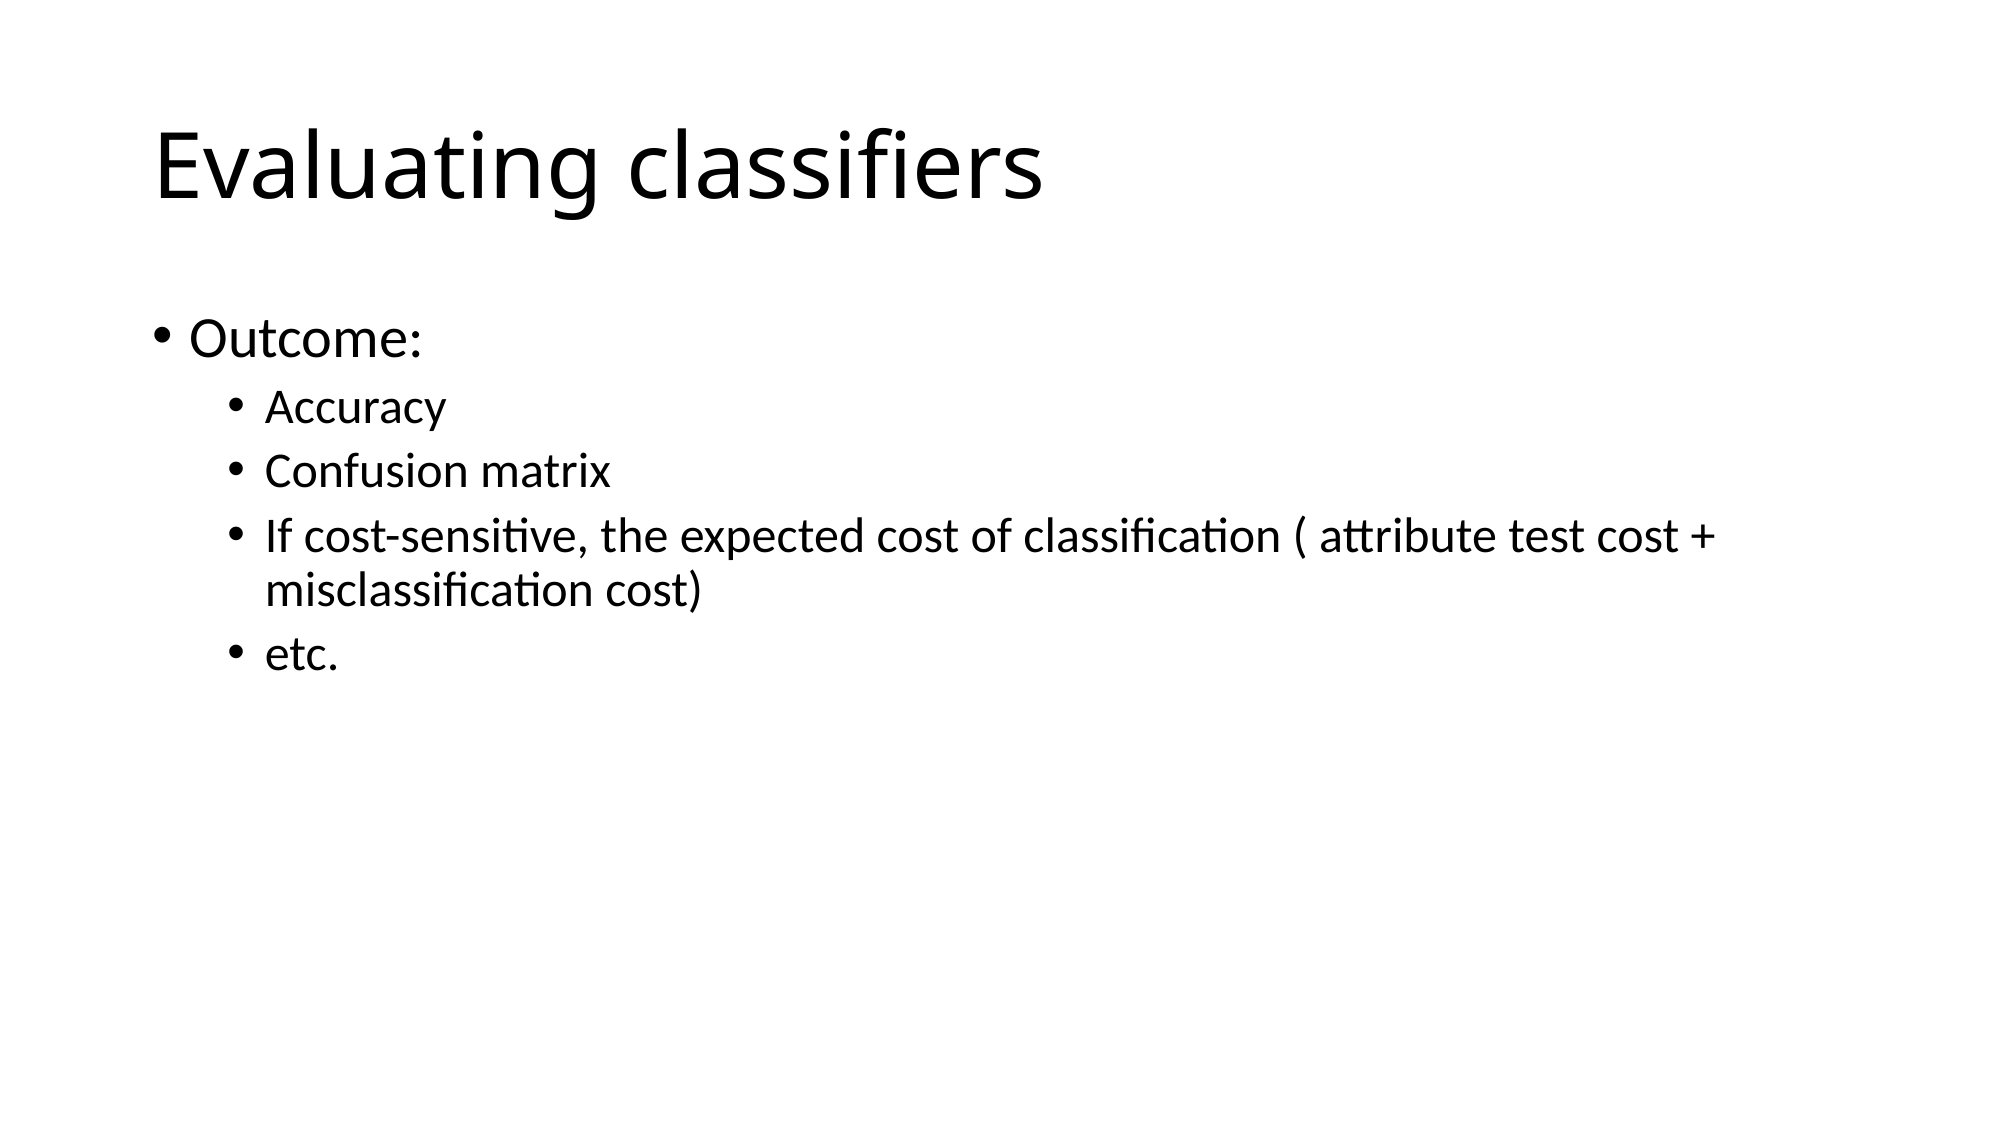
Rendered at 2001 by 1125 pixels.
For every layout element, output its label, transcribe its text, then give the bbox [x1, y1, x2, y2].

title Evaluating classifiers [137, 59, 1863, 278]
list Outcome: Accuracy Confusion matrix If cost-sensitive, the expected cost of classification ( attribute test cost + misclassification cost) etc. [137, 299, 1863, 1014]
